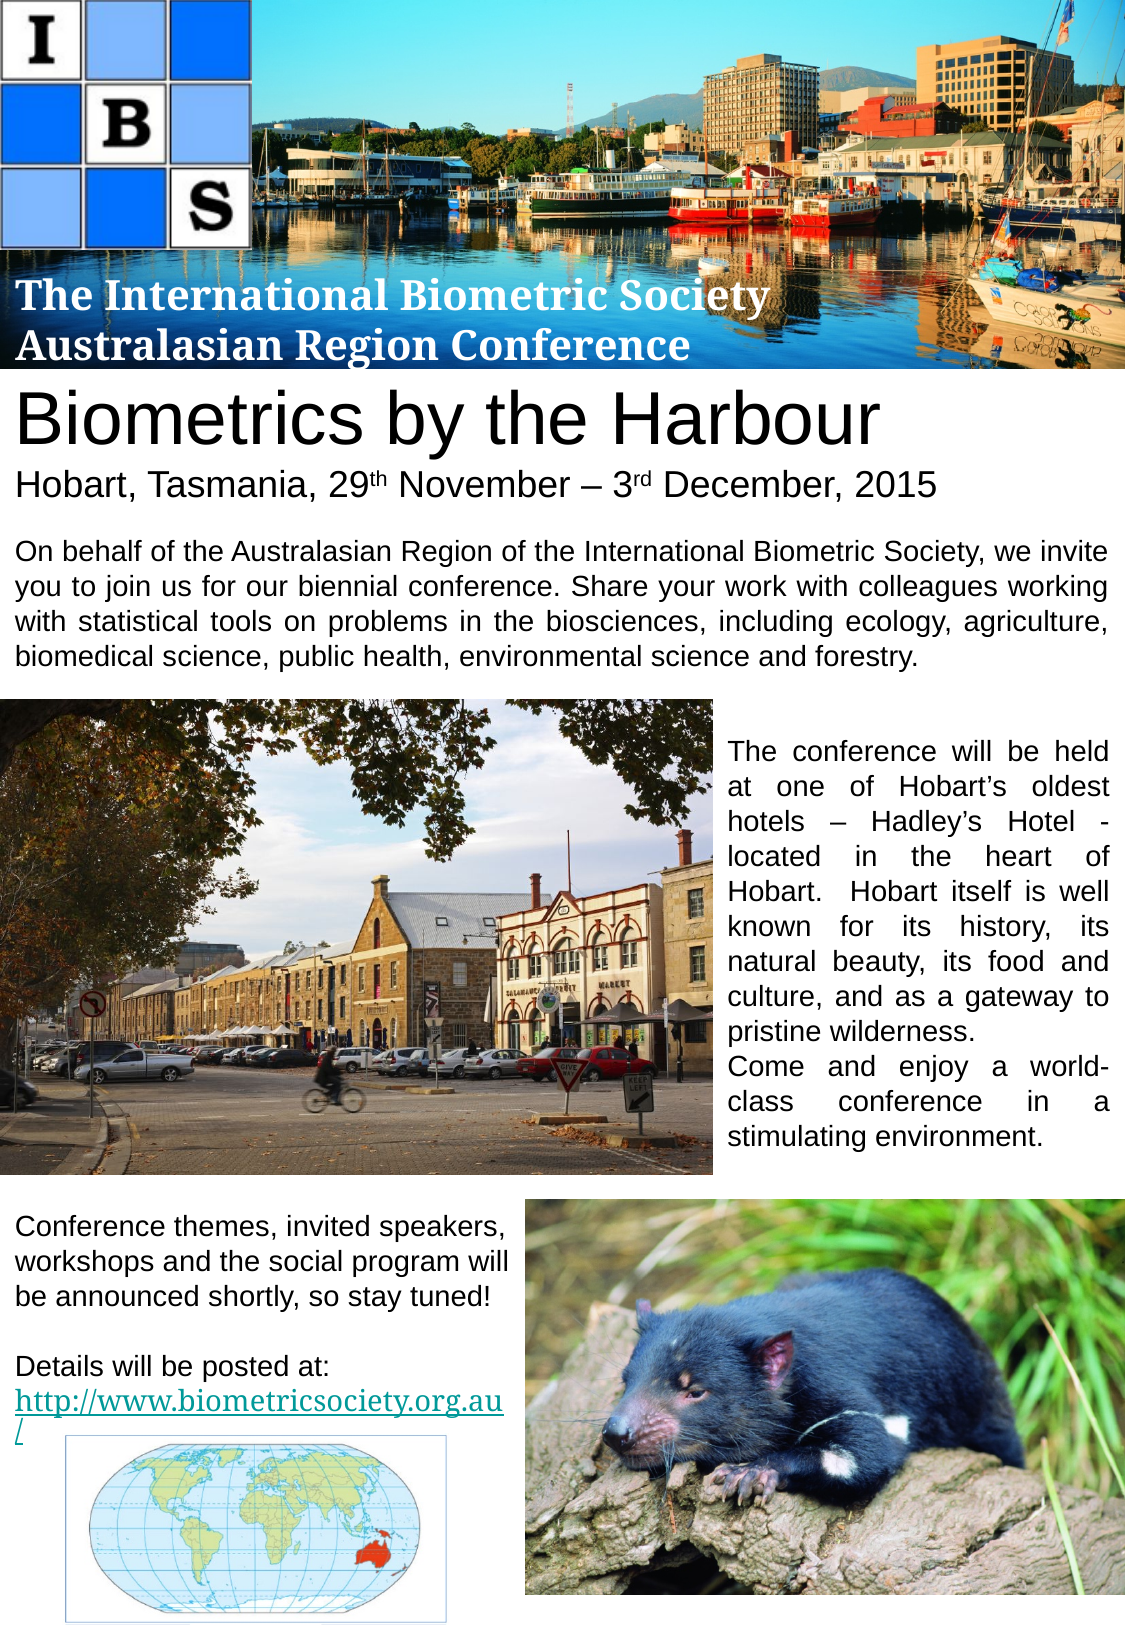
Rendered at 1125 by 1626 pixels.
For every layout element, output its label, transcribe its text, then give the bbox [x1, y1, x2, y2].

text_box Biometrics by the Harbour Hobart, Tasmania, 29th November – 3rd December, 2015 [0, 376, 1125, 513]
picture [524, 1199, 1125, 1595]
picture [0, 699, 713, 1176]
picture [0, 0, 1125, 370]
text_box On behalf of the Australasian Region of the International Biometric Society, we invite you to join us for our biennial conference. Share your work with colleagues working with statistical tools on problems in the biosciences, including ecology, agriculture, biomedical science, public health, environmental science and forestry. [0, 524, 1125, 680]
text_box The conference will be held at one of Hobart’s oldest hotels – Hadley’s Hotel - located in the heart of Hobart. Hobart itself is well known for its history, its natural beauty, its food and culture, and as a gateway to pristine wilderness. Come and enjoy a world-class conference in a stimulating environment. [716, 724, 1125, 1160]
text_box Conference themes, invited speakers, workshops and the social program will be announced shortly, so stay tuned! Details will be posted at: http://www.biometricsociety.org.au/ [0, 1200, 522, 1430]
picture [62, 1433, 449, 1625]
